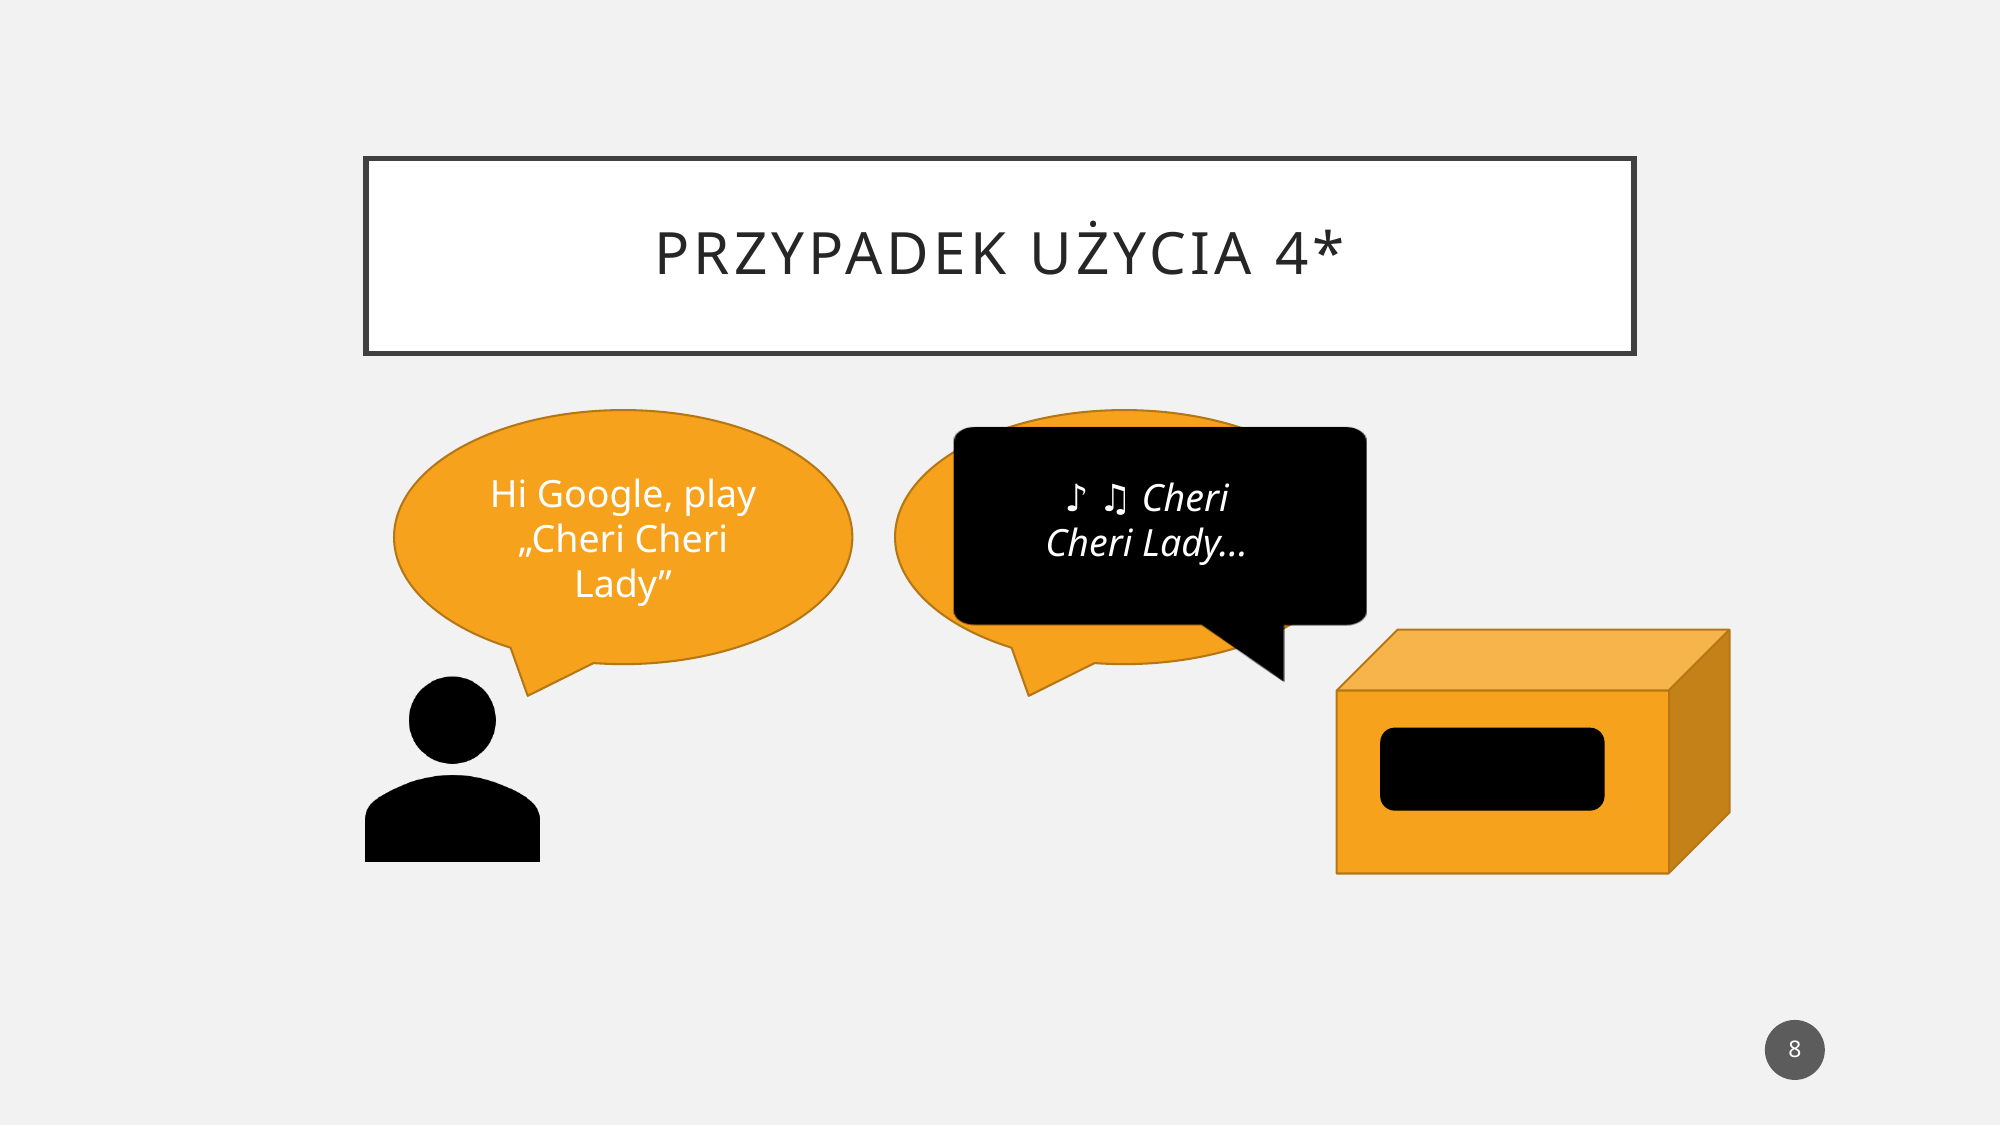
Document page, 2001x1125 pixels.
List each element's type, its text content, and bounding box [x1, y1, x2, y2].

slide_number 8 [1764, 1019, 1825, 1080]
title Przypadek użycia 4* [363, 156, 1637, 356]
text_box [1380, 727, 1605, 811]
picture [869, 357, 1452, 752]
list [321, 638, 583, 900]
text_box Hi Google, play „Cheri Cheri Lady” [392, 409, 854, 670]
text_box [1335, 628, 1731, 875]
